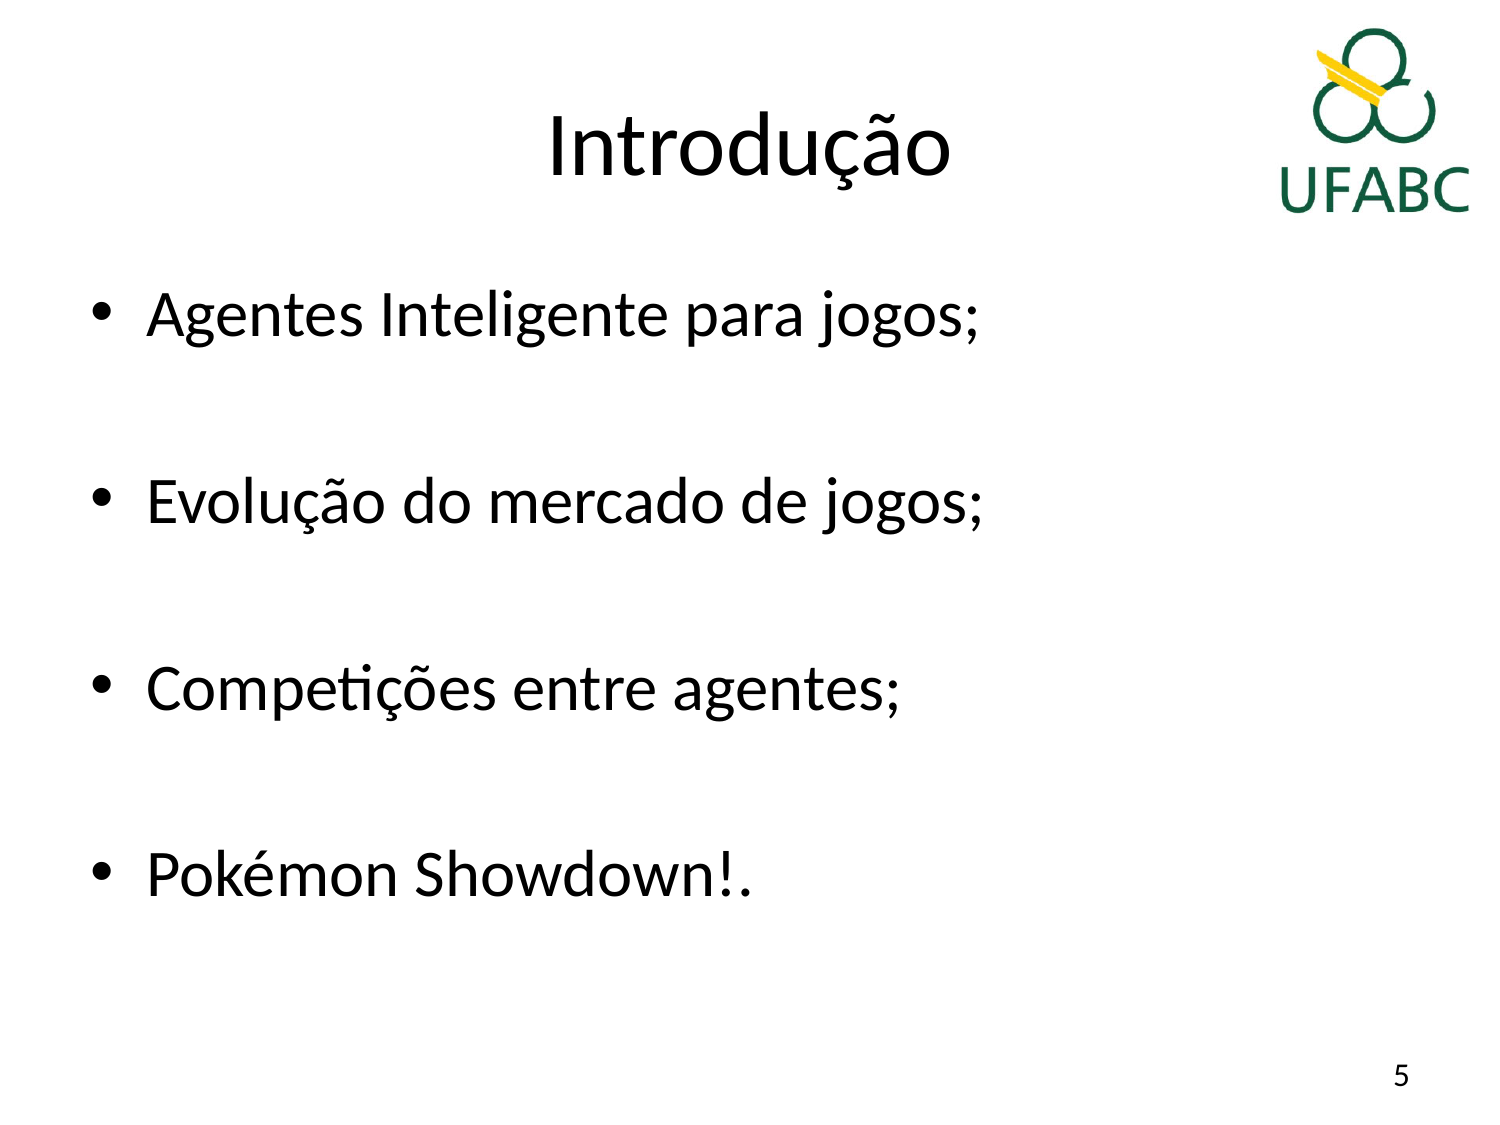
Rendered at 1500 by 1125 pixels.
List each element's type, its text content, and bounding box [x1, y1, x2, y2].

slide_number 5 [1074, 1042, 1425, 1103]
list Agentes Inteligente para jogos; Evolução do mercado de jogos; Competições entre agentes; Pokémon Showdown!. [75, 262, 1425, 1005]
title Introdução [75, 45, 1425, 233]
picture [1250, 0, 1500, 243]
